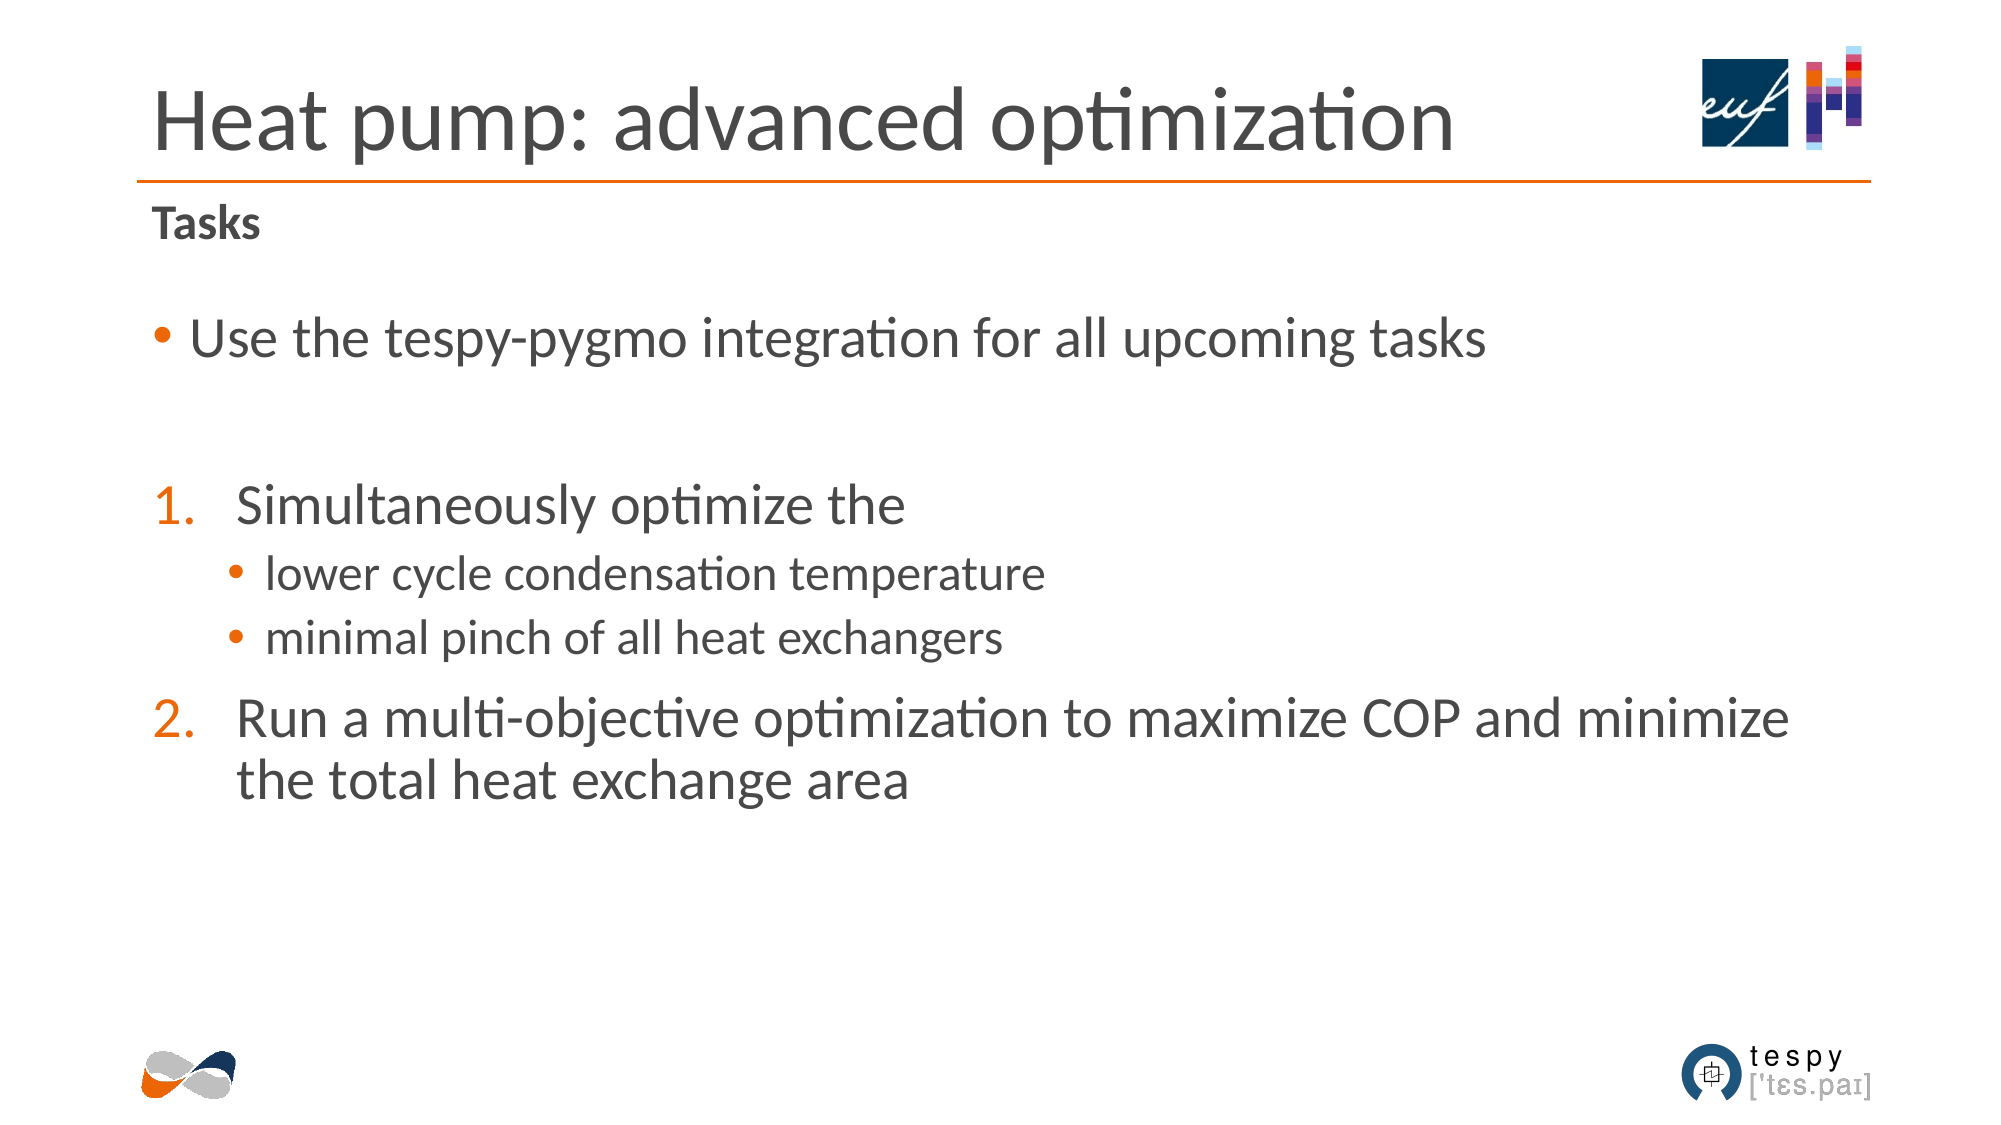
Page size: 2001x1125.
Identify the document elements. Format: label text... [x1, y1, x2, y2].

list Tasks [136, 181, 1863, 272]
list Use the tespy-pygmo integration for all upcoming tasks Simultaneously optimize the lower cycle condensation temperature minimal pinch of all heat exchangers Run a multi-objective optimization to maximize COP and minimize the total heat exchange area [137, 299, 1863, 1014]
picture [1702, 59, 1795, 153]
picture [136, 1044, 241, 1106]
picture [1806, 46, 1863, 167]
title Heat pump: advanced optimization [137, 59, 1678, 181]
picture [1681, 1042, 1871, 1103]
